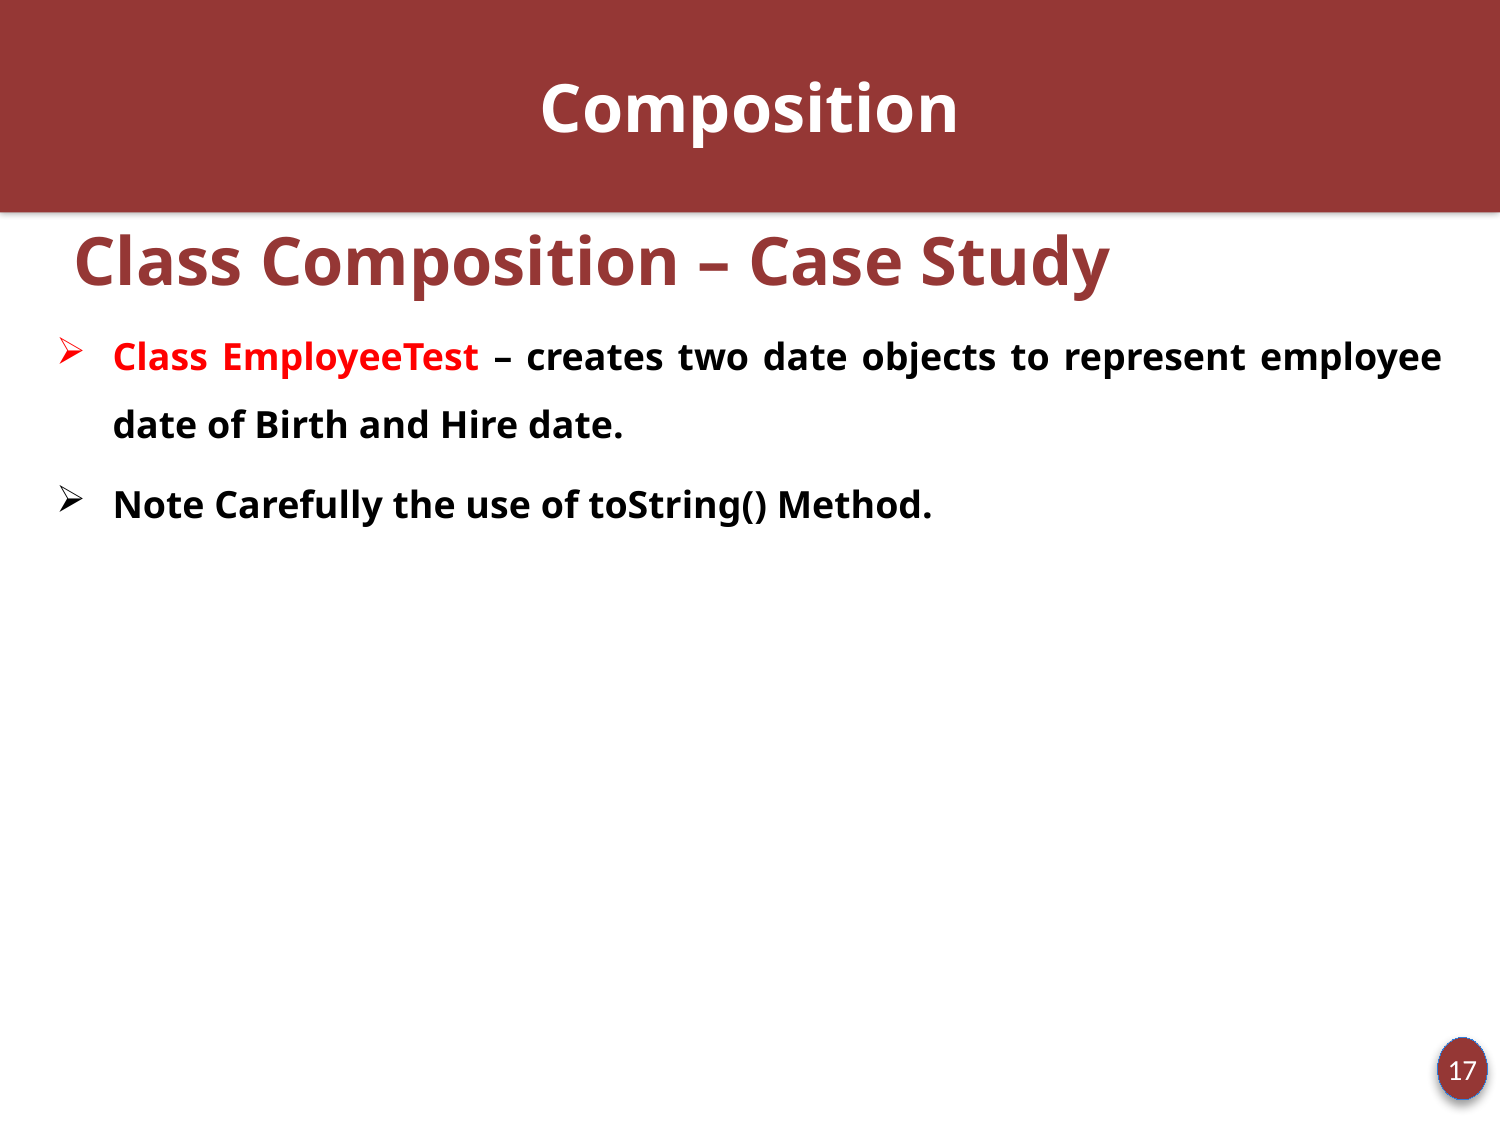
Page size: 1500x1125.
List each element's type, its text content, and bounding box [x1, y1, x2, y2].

title Composition [0, 0, 1500, 213]
text_box 17 [1437, 1037, 1488, 1100]
list Class Composition – Case Study Class EmployeeTest – creates two date objects to represent employee date of Birth and Hire date. Note Carefully the use of toString() Method. [41, 210, 1459, 1083]
